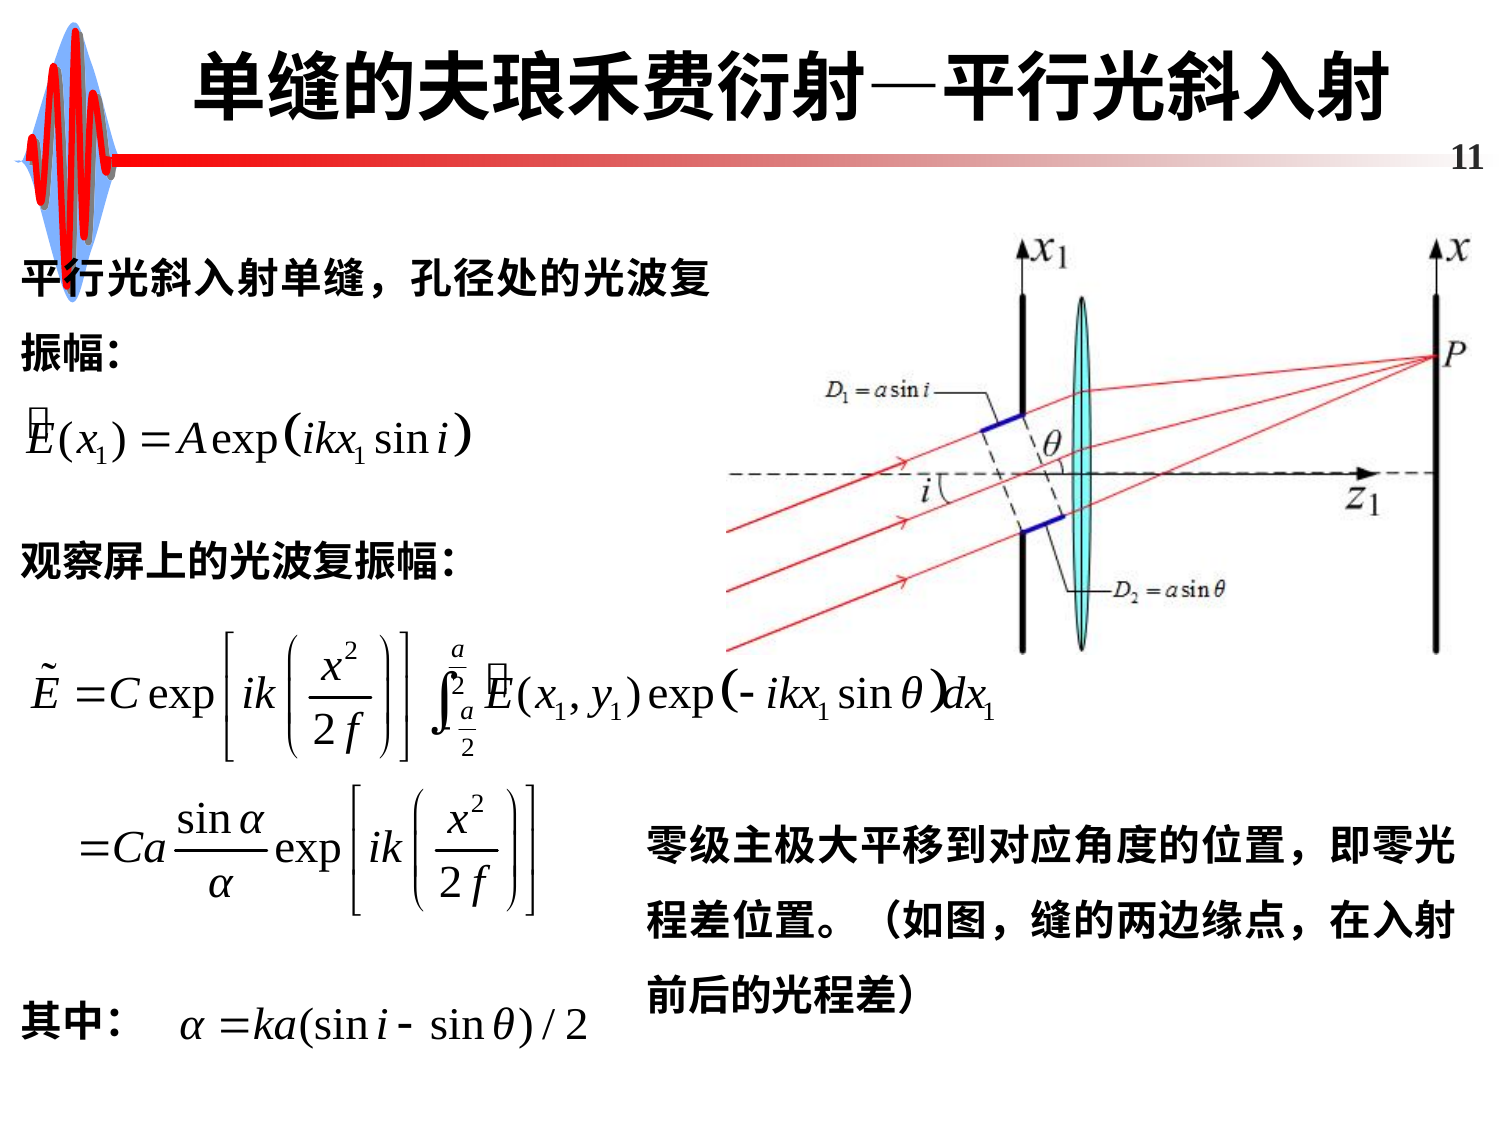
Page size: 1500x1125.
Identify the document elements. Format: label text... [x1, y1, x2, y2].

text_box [172, 997, 597, 1059]
text_box 观察屏上的光波复振幅： [5, 527, 597, 592]
slide_number 11 [1370, 137, 1500, 173]
text_box 平行光斜入射单缝，孔径处的光波复振幅： [5, 219, 721, 385]
picture [726, 207, 1472, 656]
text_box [17, 399, 477, 480]
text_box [22, 621, 1003, 927]
text_box 其中： [5, 987, 183, 1053]
title 单缝的夫琅禾费衍射—平行光斜入射 [159, 19, 1424, 137]
